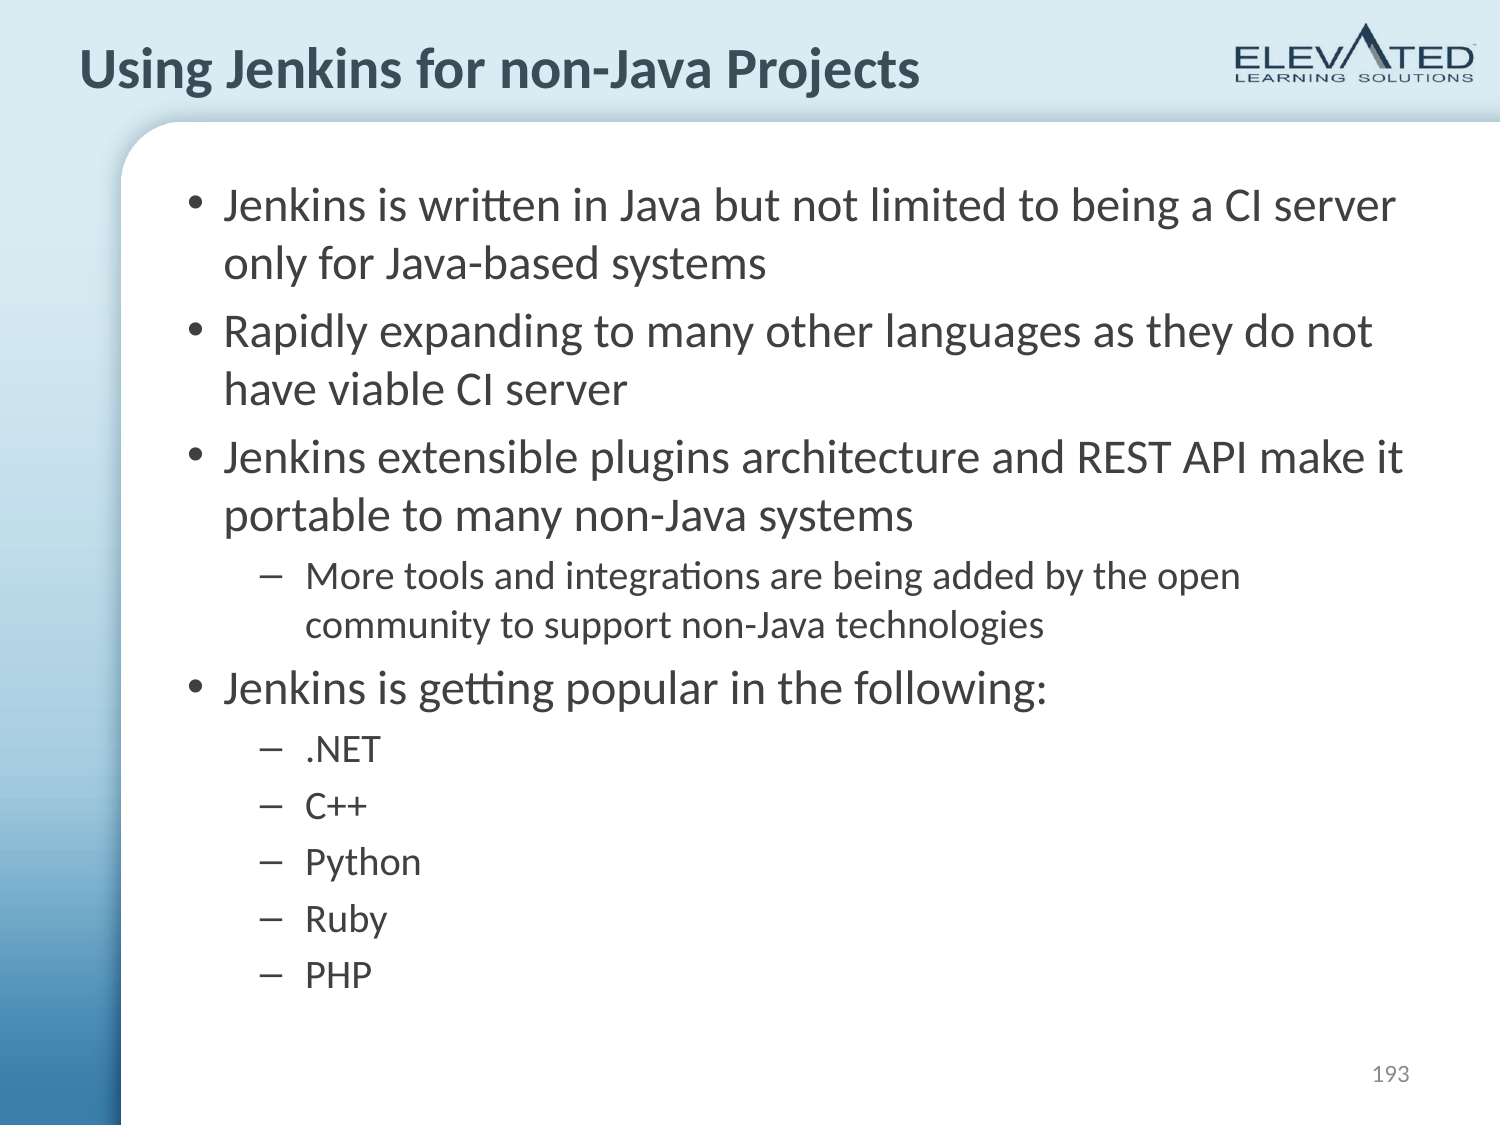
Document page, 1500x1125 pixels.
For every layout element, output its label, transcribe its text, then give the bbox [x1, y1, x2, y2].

picture [0, 0, 1500, 1125]
title Using Jenkins for non-Java Projects [64, 12, 1146, 118]
list Jenkins is written in Java but not limited to being a CI server only for Java-based systems Rapidly expanding to many other languages as they do not have viable CI server Jenkins extensible plugins architecture and REST API make it portable to many non-Java systems More tools and integrations are being added by the open community to support non-Java technologies Jenkins is getting popular in the following: .NET C++ Python Ruby PHP [172, 165, 1425, 1005]
slide_number 193 [1074, 1042, 1425, 1103]
